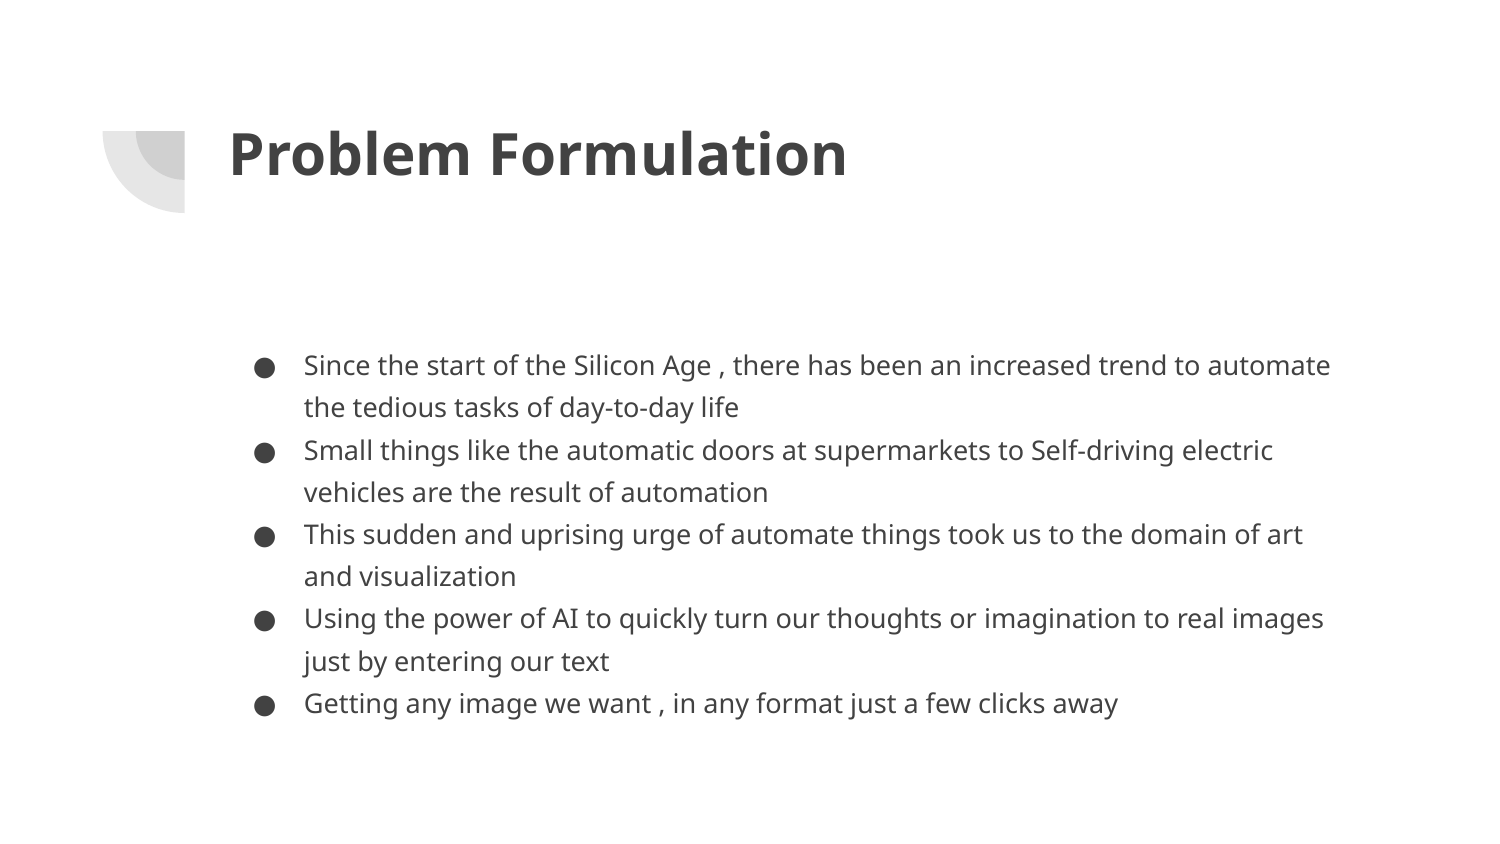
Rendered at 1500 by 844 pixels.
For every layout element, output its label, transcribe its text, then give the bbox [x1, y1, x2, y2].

title Problem Formulation [213, 98, 1368, 263]
list Since the start of the Silicon Age , there has been an increased trend to automate the tedious tasks of day-to-day life Small things like the automatic doors at supermarkets to Self-driving electric vehicles are the result of automation This sudden and uprising urge of automate things took us to the domain of art and visualization Using the power of AI to quickly turn our thoughts or imagination to real images just by entering our text Getting any image we want , in any format just a few clicks away [213, 326, 1368, 744]
